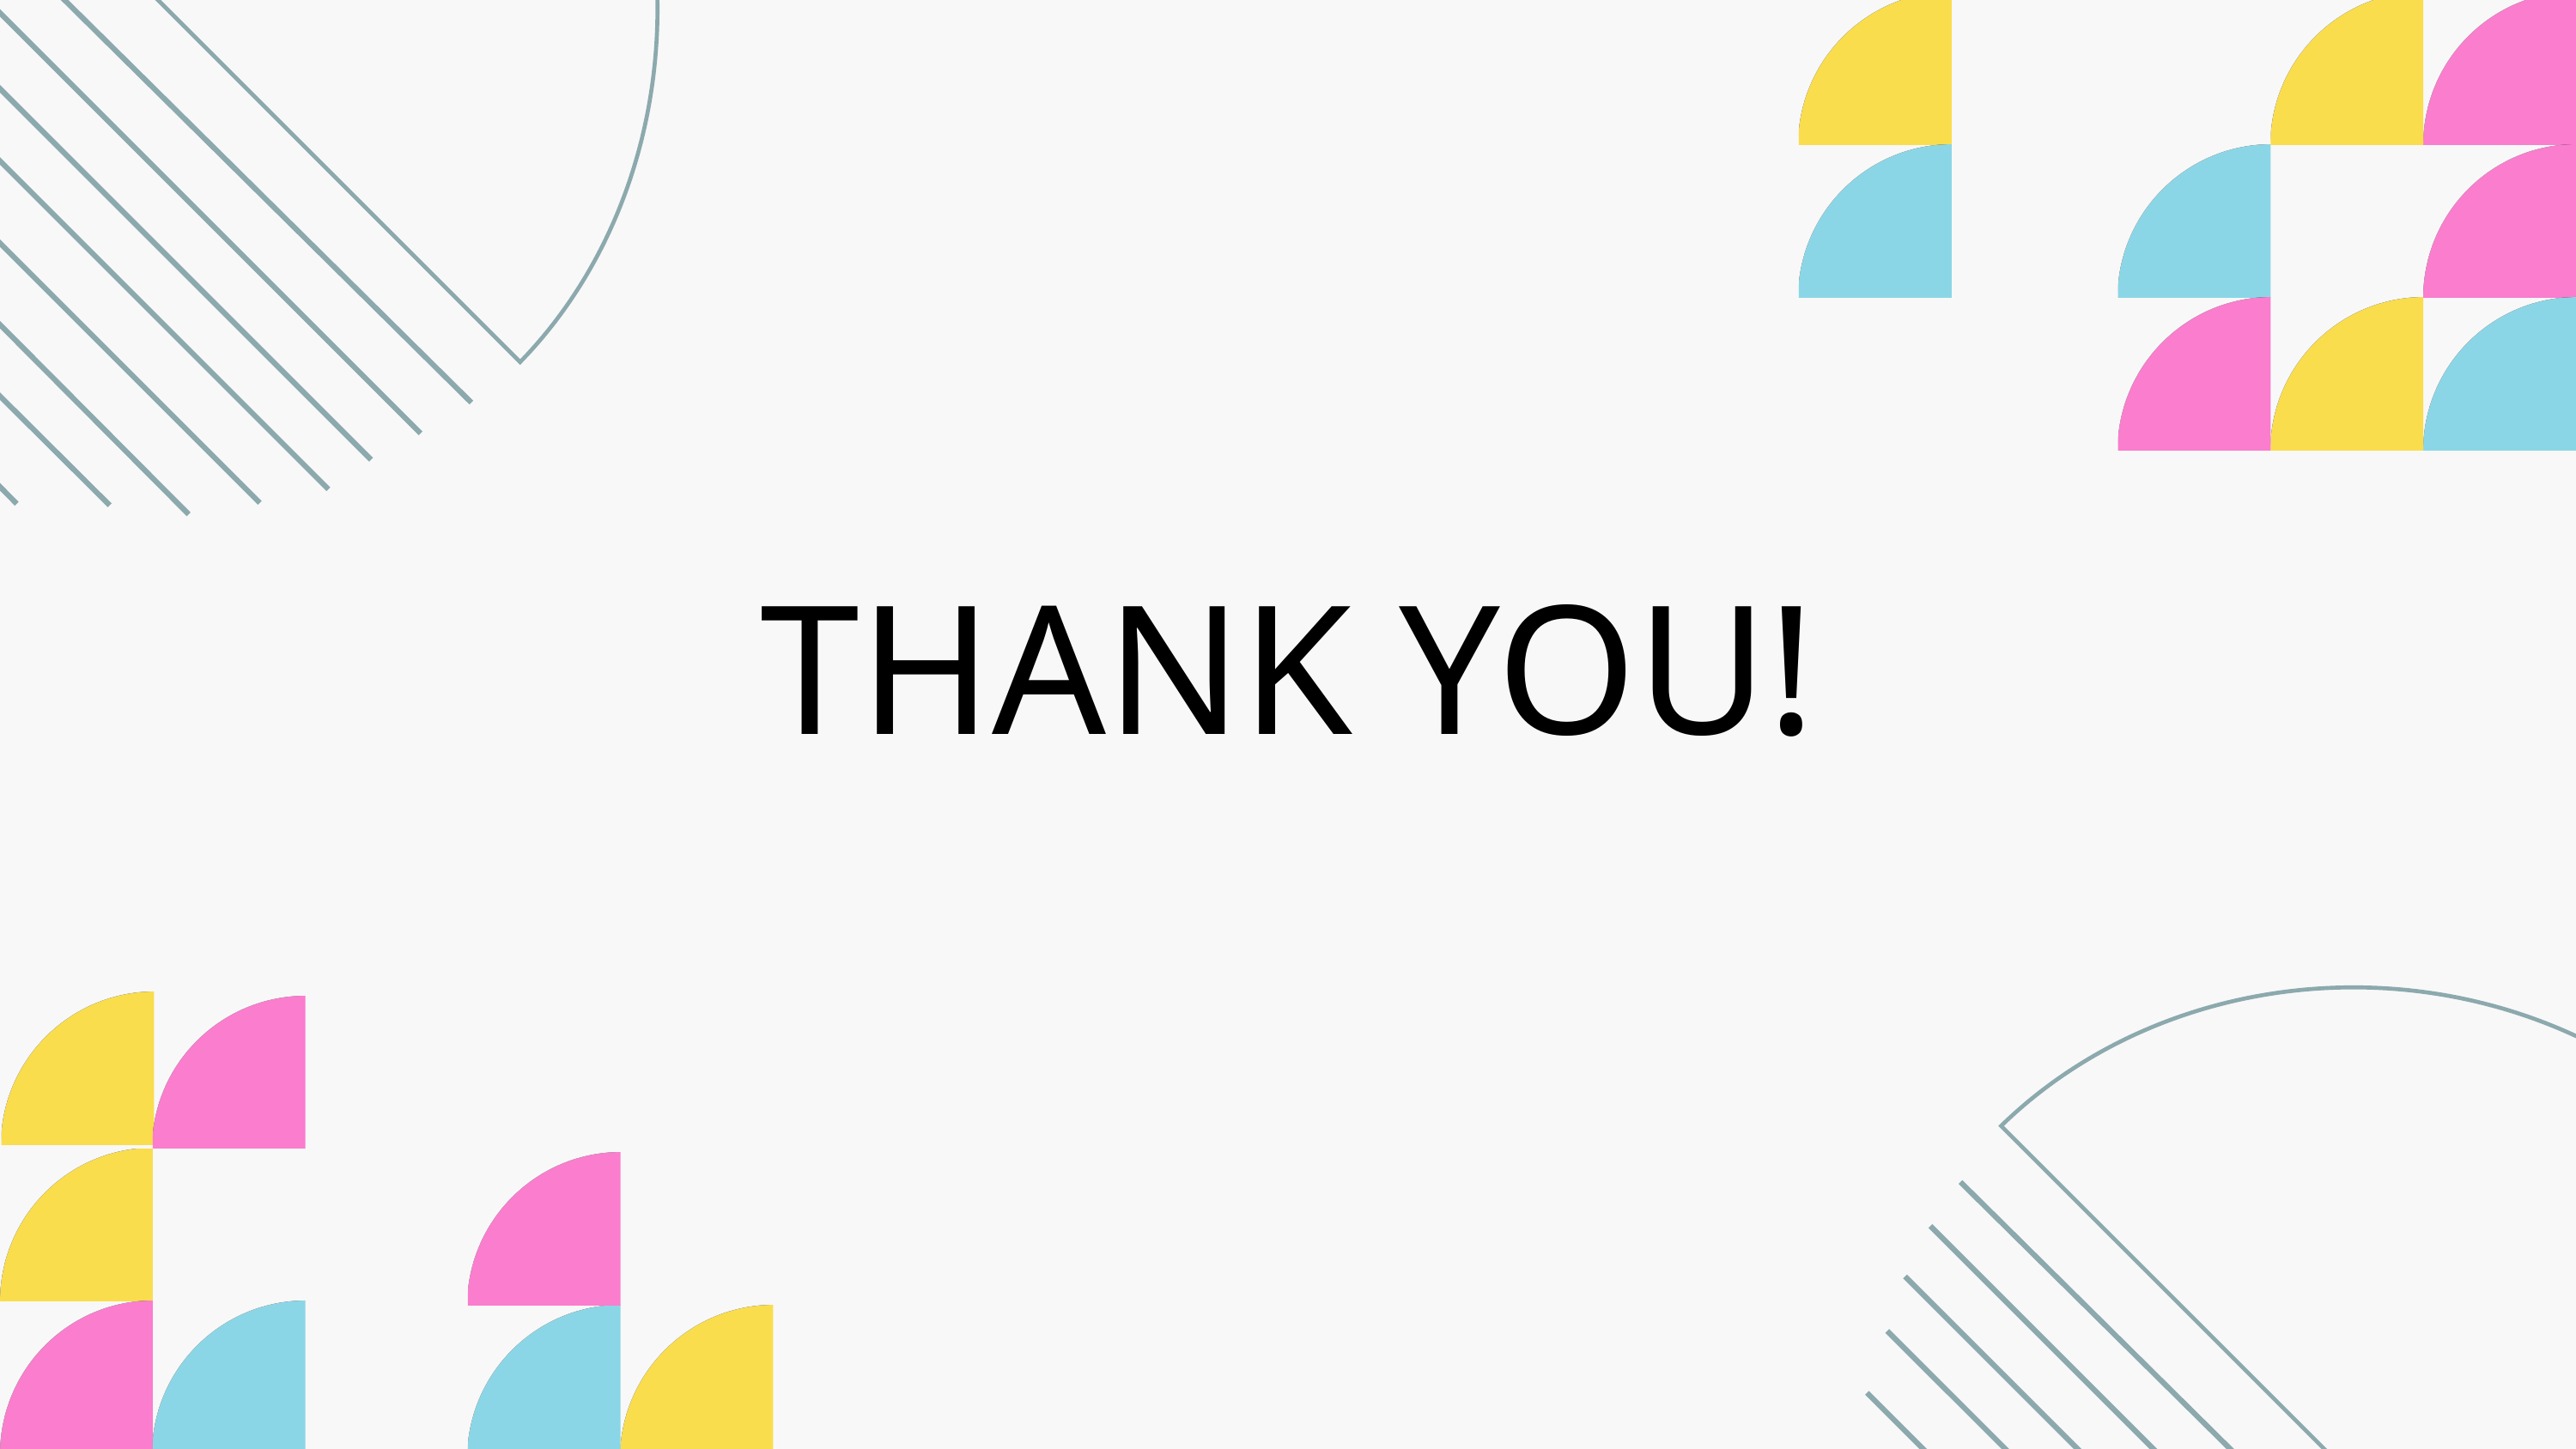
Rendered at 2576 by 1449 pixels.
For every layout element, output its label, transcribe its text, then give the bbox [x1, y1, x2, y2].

text_box [620, 1305, 774, 1449]
text_box [0, 1149, 153, 1300]
text_box [2424, 297, 2576, 451]
text_box [1, 991, 155, 1145]
text_box [2424, 0, 2576, 144]
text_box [0, 0, 876, 517]
text_box [467, 1306, 620, 1449]
text_box [152, 1300, 306, 1449]
text_box [2270, 0, 2424, 145]
text_box [1798, 0, 1952, 144]
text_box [1848, 770, 2576, 1449]
text_box [1798, 144, 1952, 298]
text_box [2117, 144, 2271, 297]
text_box [2271, 297, 2424, 451]
text_box [152, 996, 306, 1149]
text_box [2117, 297, 2271, 451]
text_box [0, 1300, 152, 1449]
text_box [2423, 144, 2576, 297]
text_box [467, 1152, 621, 1306]
text_box THANK YOU! [539, 591, 2036, 771]
